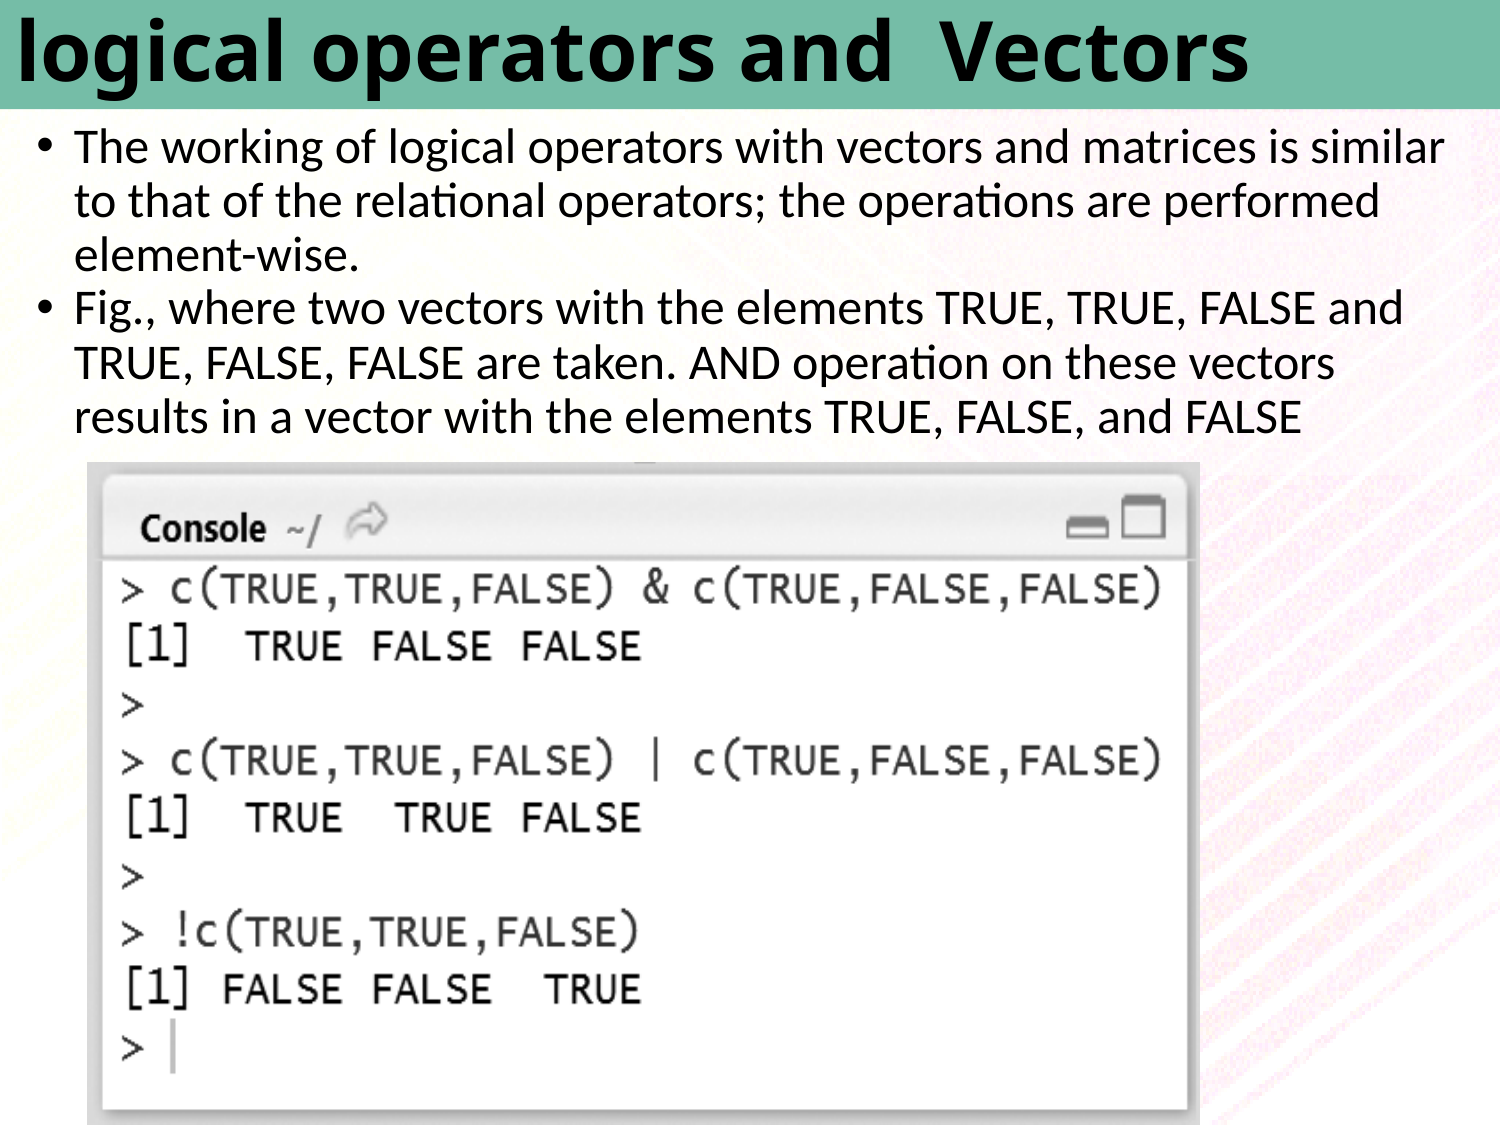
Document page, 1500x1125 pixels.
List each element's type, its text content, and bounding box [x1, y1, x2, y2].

picture [87, 462, 1200, 1125]
list The working of logical operators with vectors and matrices is similar to that of the relational operators; the operations are performed element-wise. Fig., where two vectors with the elements TRUE, TRUE, FALSE and TRUE, FALSE, FALSE are taken. AND operation on these vectors results in a vector with the elements TRUE, FALSE, and FALSE [21, 112, 1472, 475]
title logical operators and Vectors [0, 0, 1500, 110]
